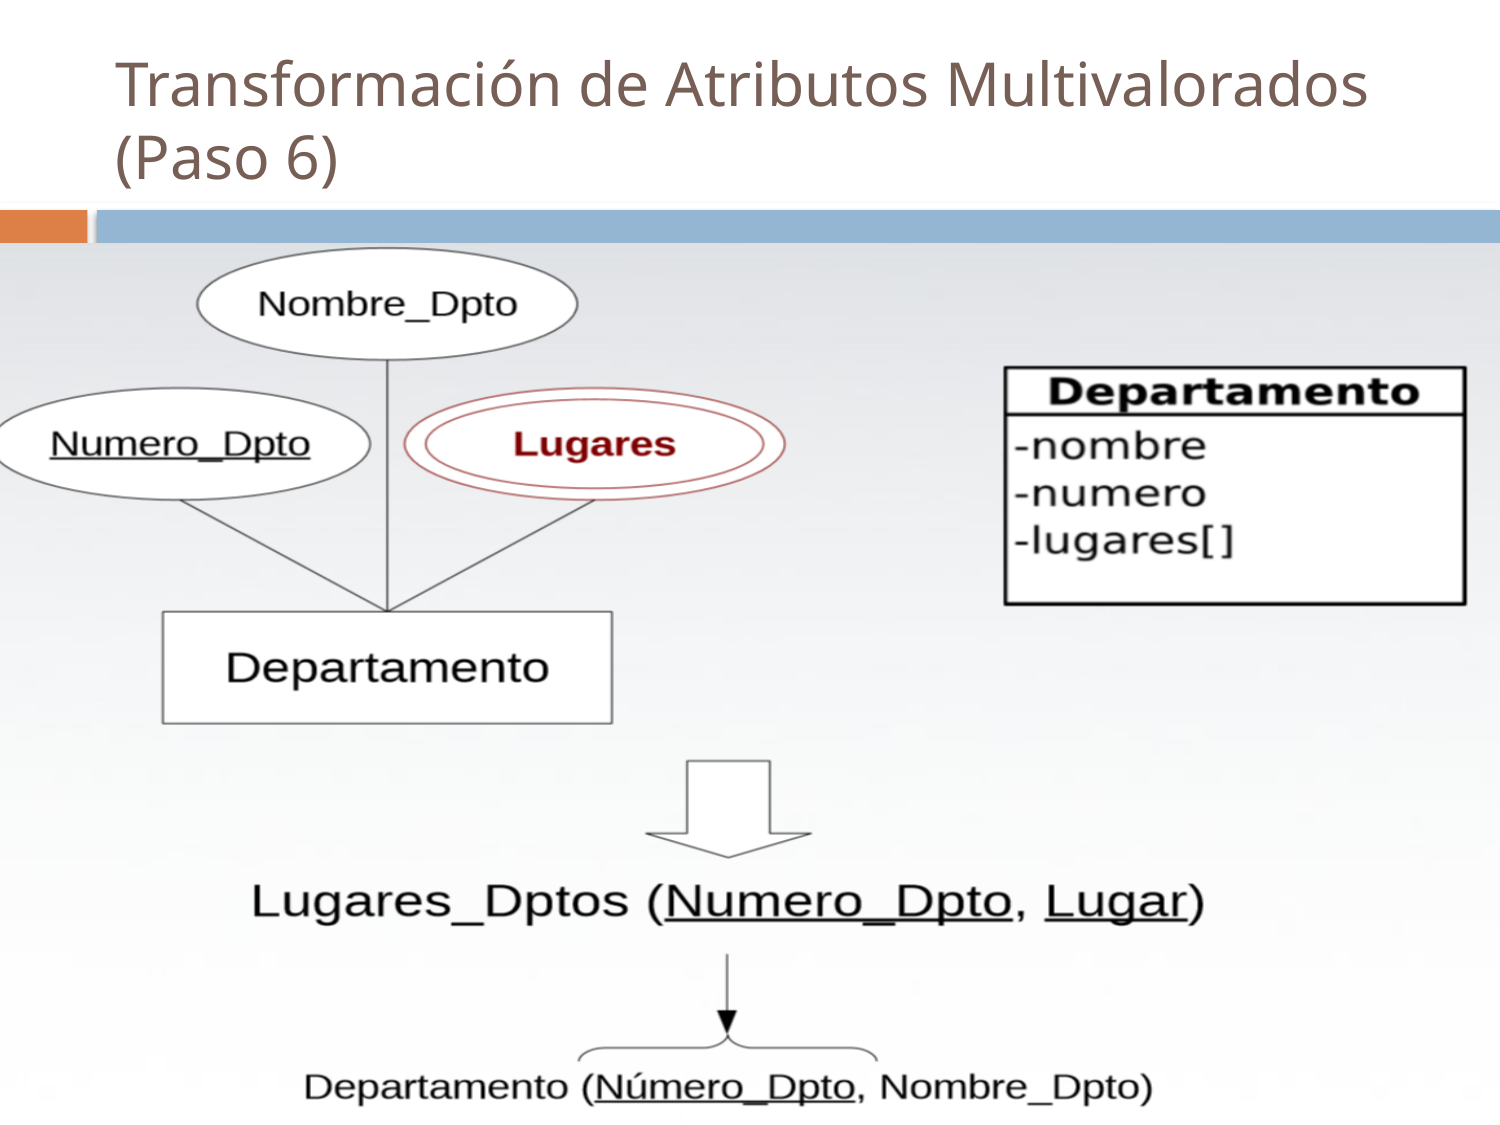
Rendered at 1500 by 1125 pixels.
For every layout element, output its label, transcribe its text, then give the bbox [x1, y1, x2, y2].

title Transformación de Atributos Multivalorados (Paso 6) [100, 37, 1438, 200]
picture [0, 243, 1500, 1125]
